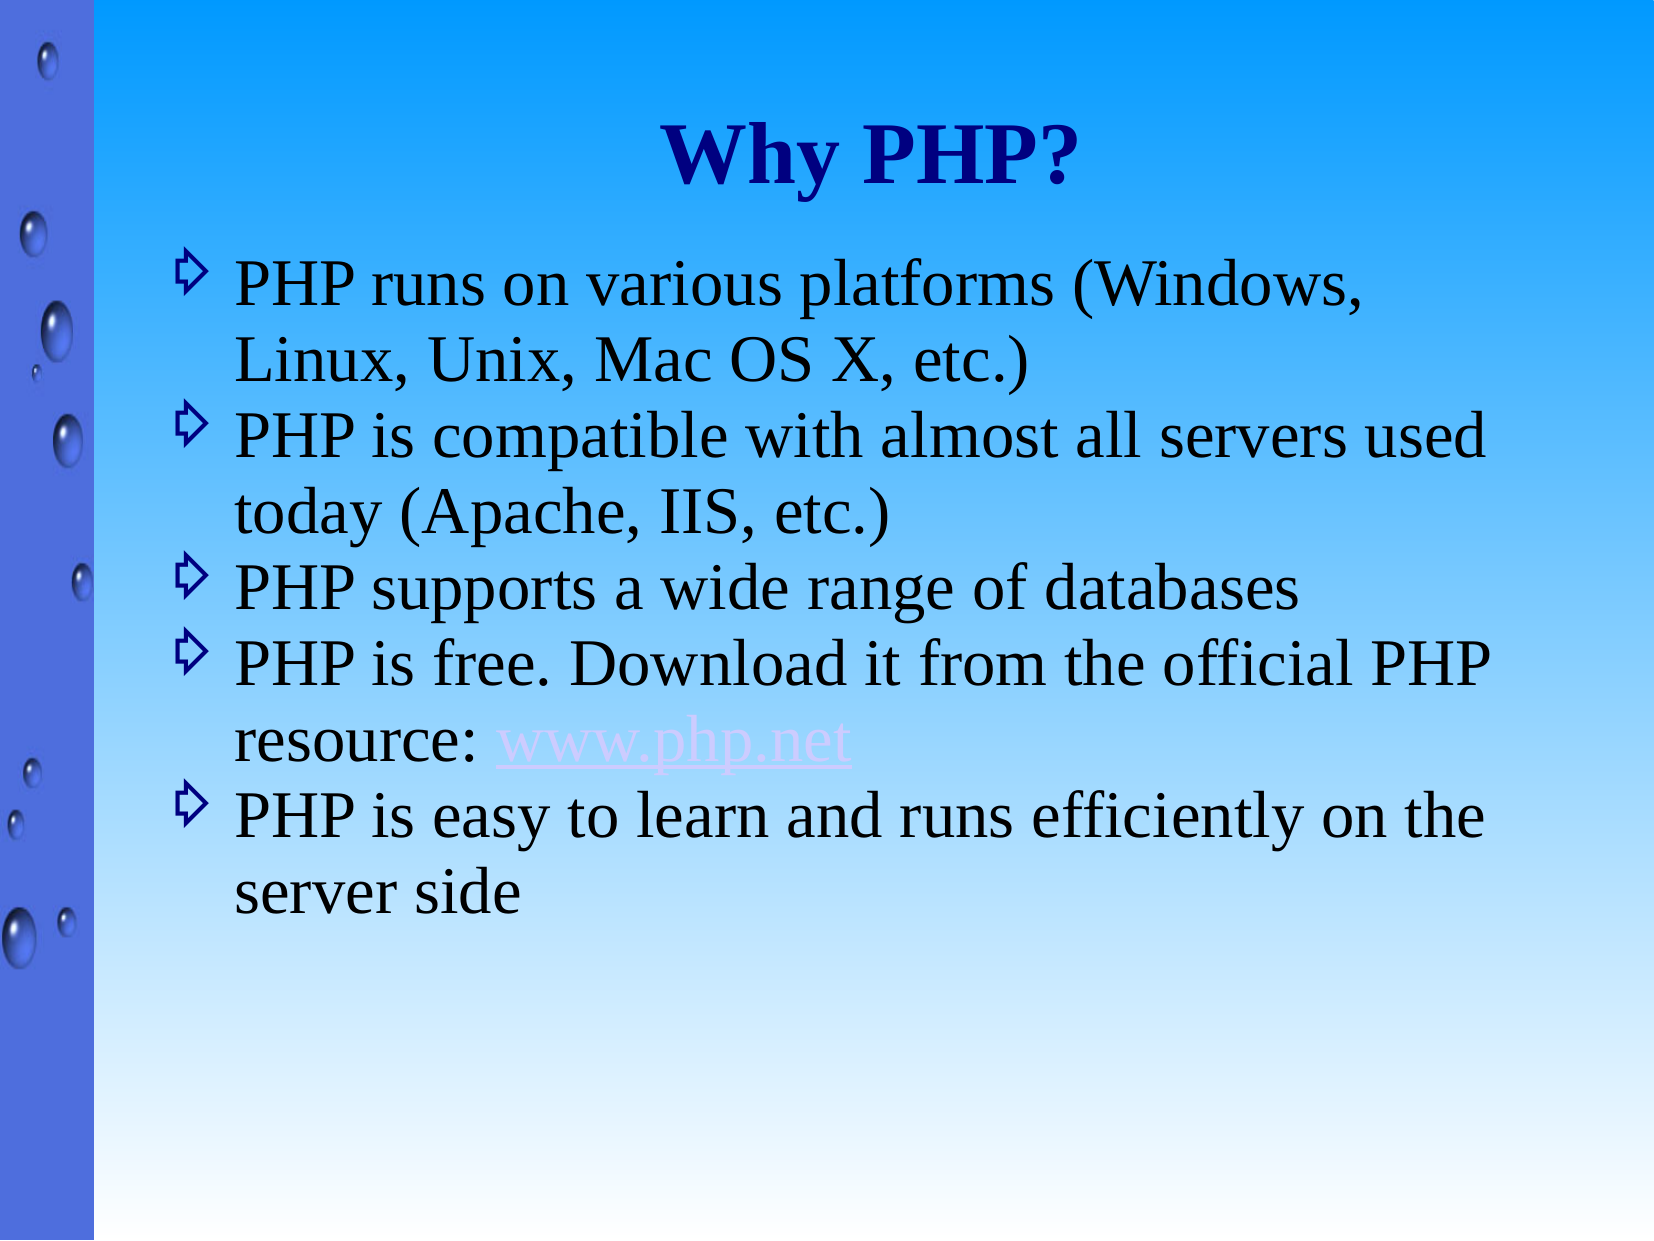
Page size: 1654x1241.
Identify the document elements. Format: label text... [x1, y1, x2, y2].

list PHP runs on various platforms (Windows, Linux, Unix, Mac OS X, etc.) PHP is compatible with almost all servers used today (Apache, IIS, etc.) PHP supports a wide range of databases PHP is free. Download it from the official PHP resource: www.php.net PHP is easy to learn and runs efficiently on the server side [151, 244, 1558, 1193]
title Why PHP? [208, 102, 1534, 244]
picture [0, 0, 94, 1240]
